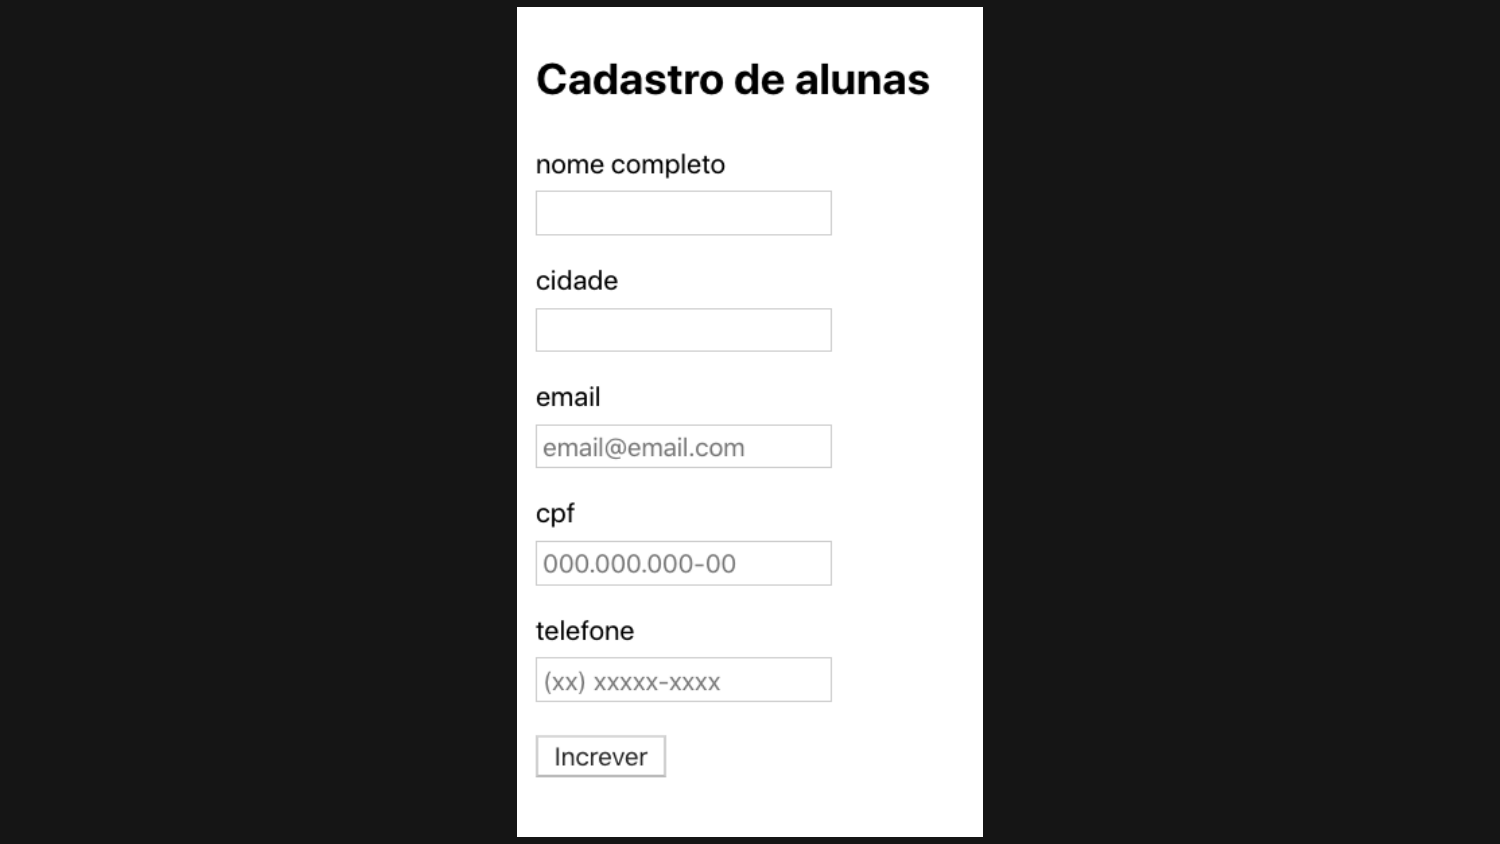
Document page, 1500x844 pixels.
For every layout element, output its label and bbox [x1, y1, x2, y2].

picture [517, 6, 983, 837]
